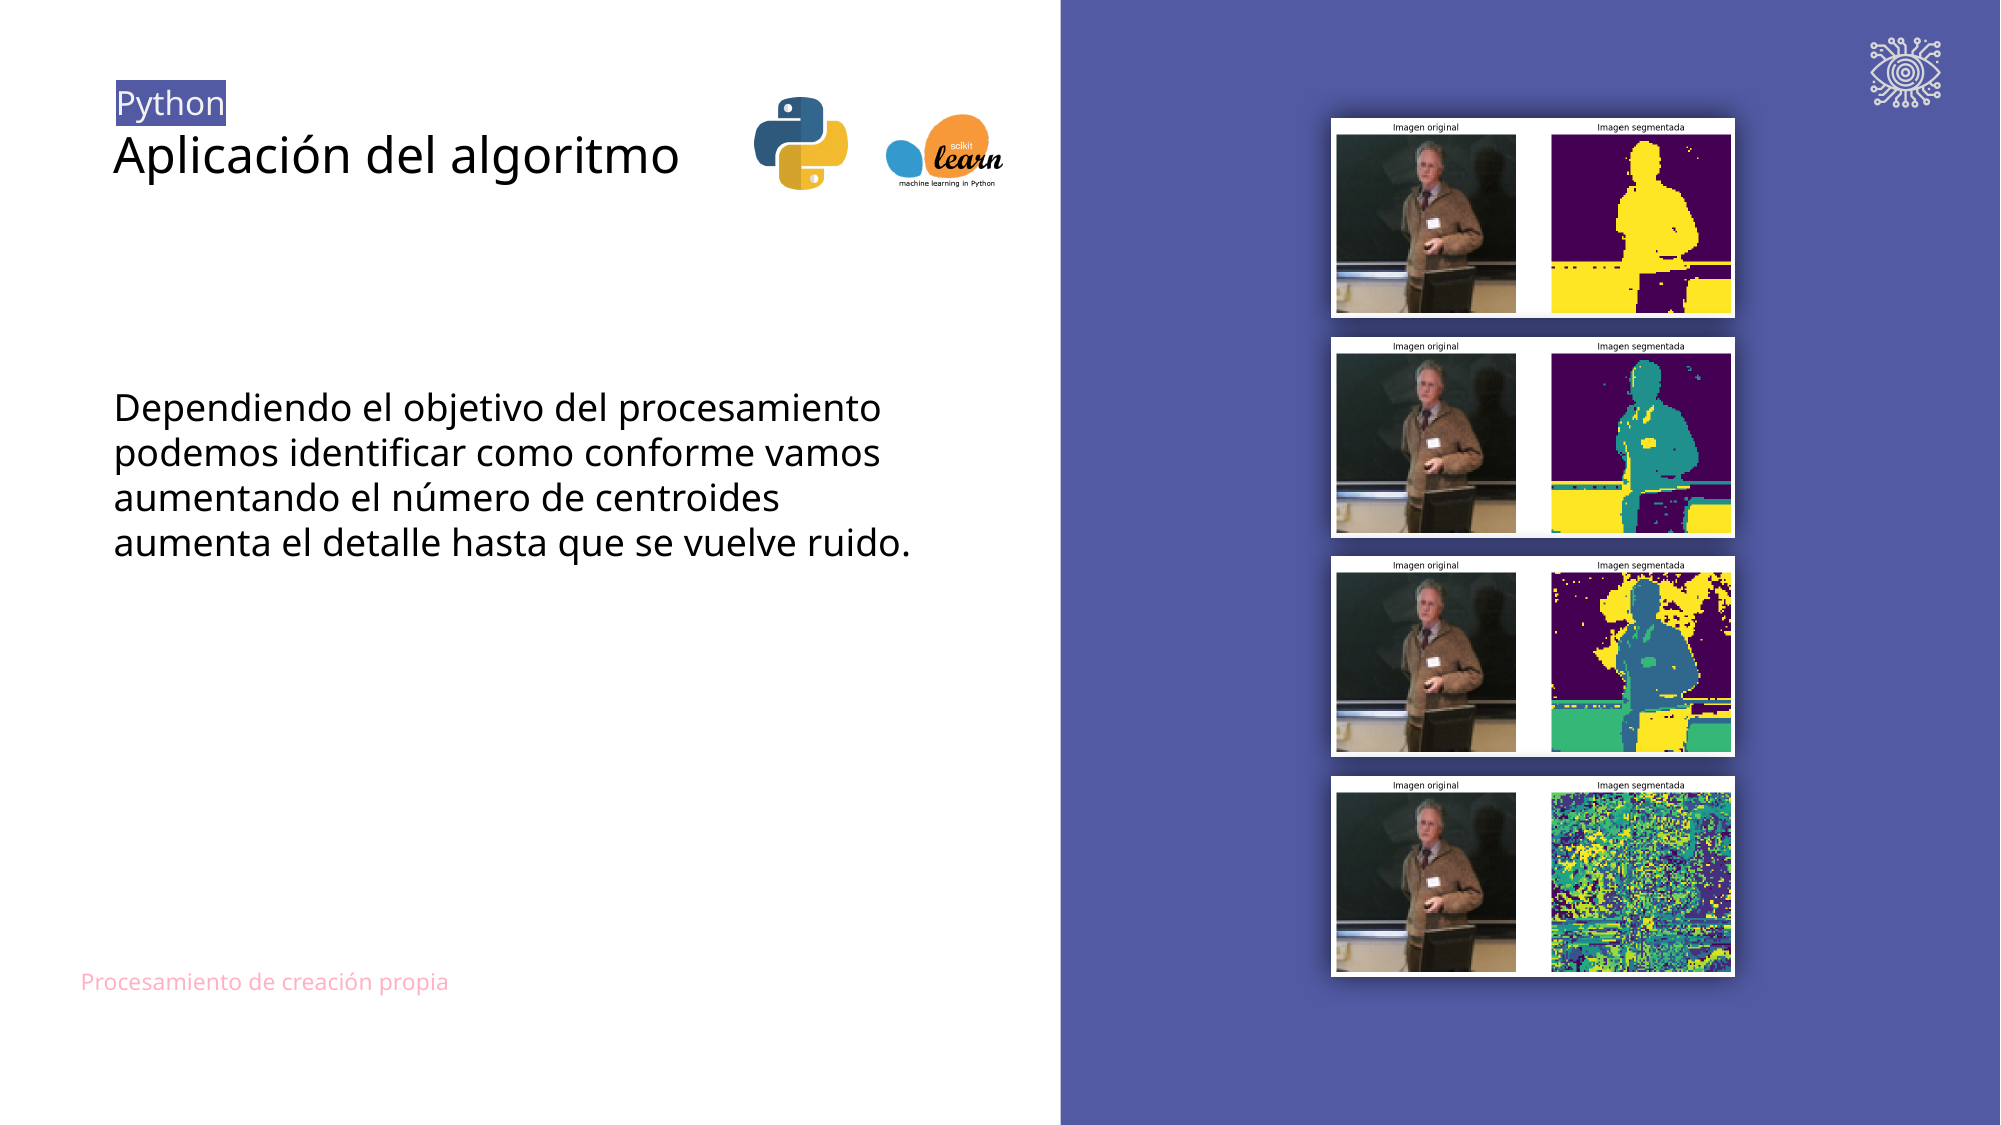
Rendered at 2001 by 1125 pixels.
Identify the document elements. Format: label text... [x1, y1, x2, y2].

picture [754, 96, 849, 191]
picture [876, 82, 1013, 219]
text_box Python [0, 75, 368, 130]
picture [1331, 337, 1736, 538]
picture [1331, 117, 1736, 319]
picture [1331, 775, 1736, 977]
text_box Procesamiento de creación propia [65, 960, 1751, 1003]
text_box Aplicación del algoritmo [98, 115, 754, 191]
picture [1867, 35, 1944, 111]
text_box Dependiendo el objetivo del procesamiento podemos identificar como conforme vamos aumentando el número de centroides aumenta el detalle hasta que se vuelve ruido. [98, 377, 940, 572]
text_box [1059, 0, 2000, 1125]
picture [1331, 556, 1736, 758]
